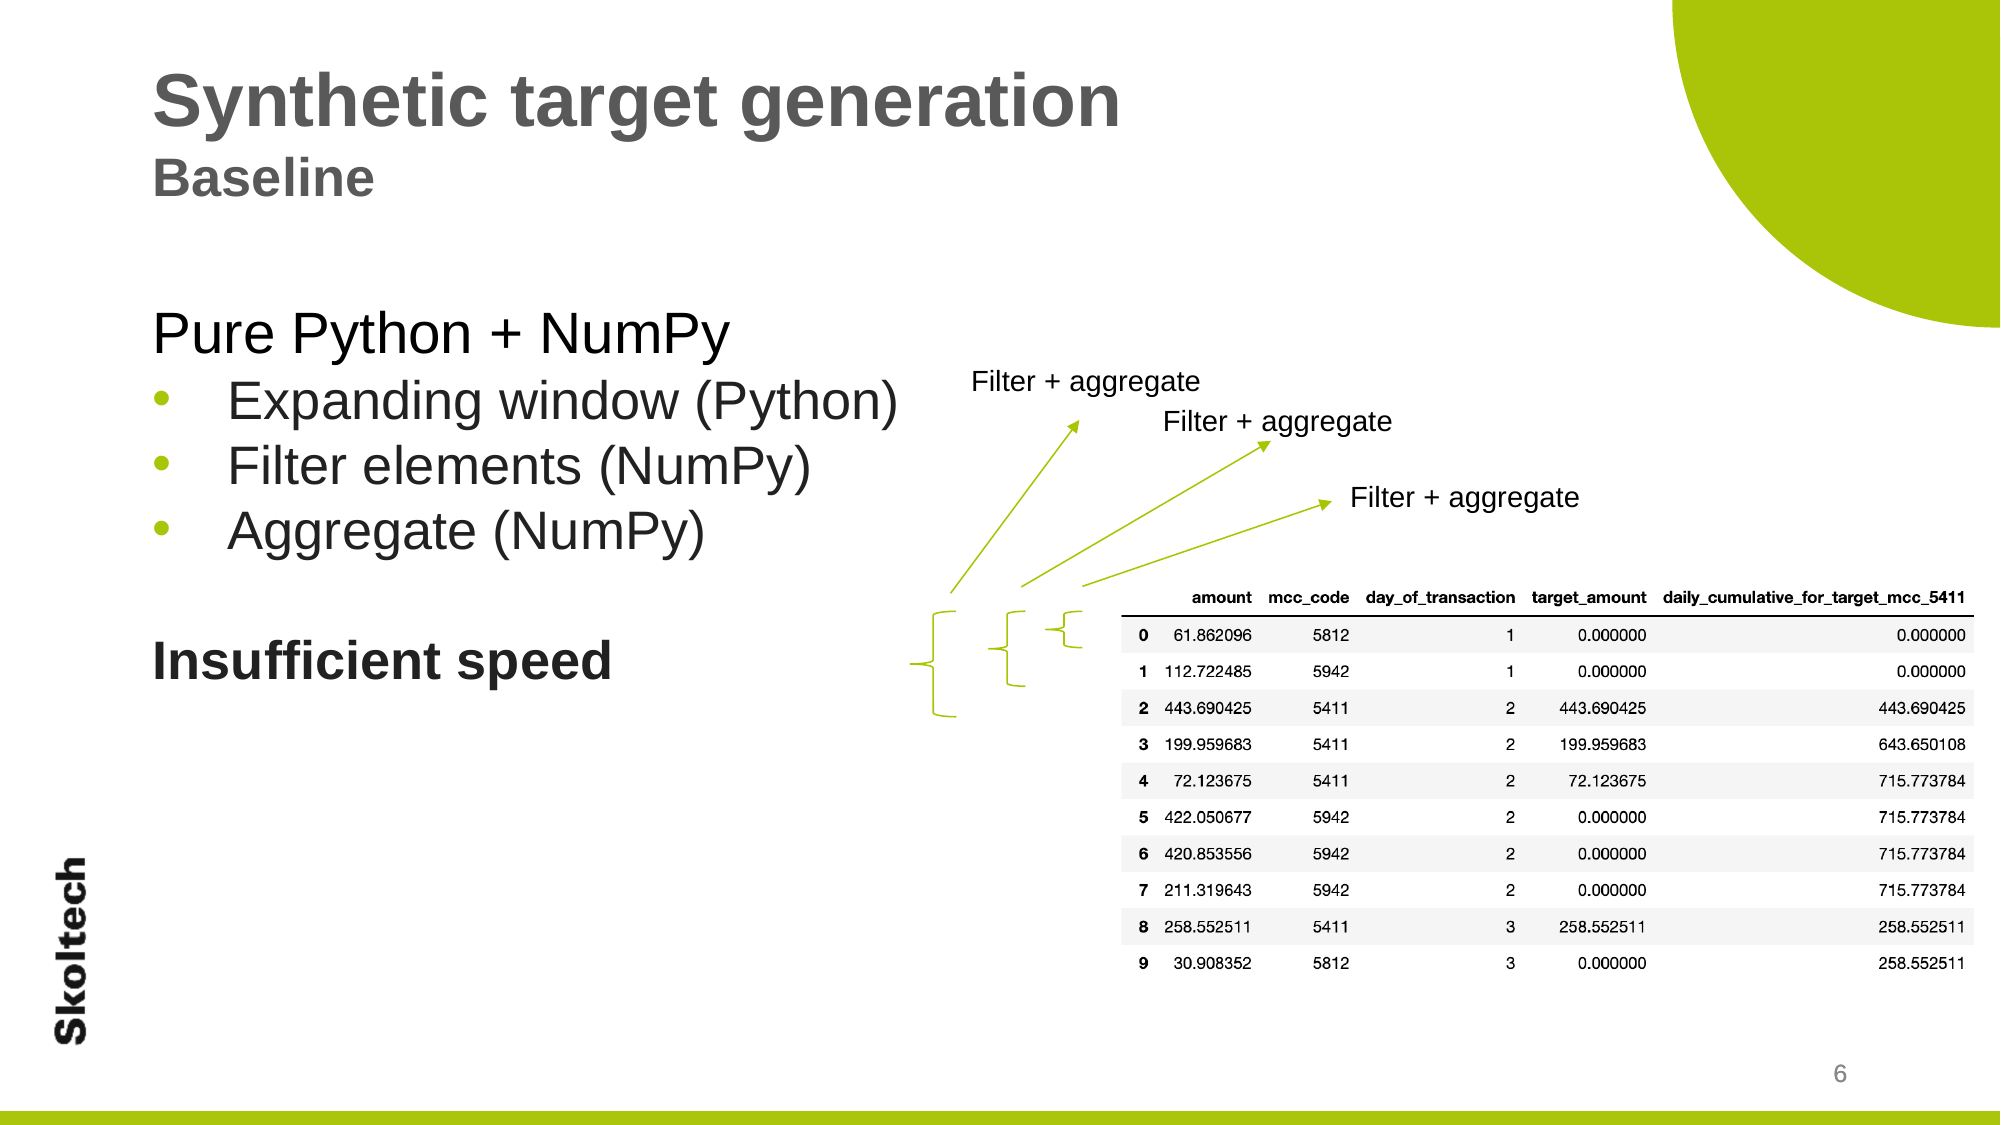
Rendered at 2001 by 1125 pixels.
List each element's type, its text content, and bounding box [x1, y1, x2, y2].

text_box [950, 419, 1080, 594]
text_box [1276, 500, 1333, 587]
text_box [1044, 610, 1083, 649]
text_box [1085, 440, 1272, 588]
text_box Filter + aggregate [1148, 394, 1455, 480]
title Synthetic target generation Baseline [137, 34, 2000, 252]
text_box Filter + aggregate [1335, 470, 1642, 556]
picture [1113, 562, 2000, 980]
picture [54, 853, 86, 1050]
text_box Filter + aggregate [988, 355, 1263, 439]
text_box 6 [1412, 1042, 1863, 1103]
text_box Pure Python + NumPy Expanding window (Python) Filter elements (NumPy) Aggregate (NumPy) Insufficient speed [137, 287, 988, 687]
text_box [988, 610, 1026, 688]
text_box [932, 687, 957, 718]
